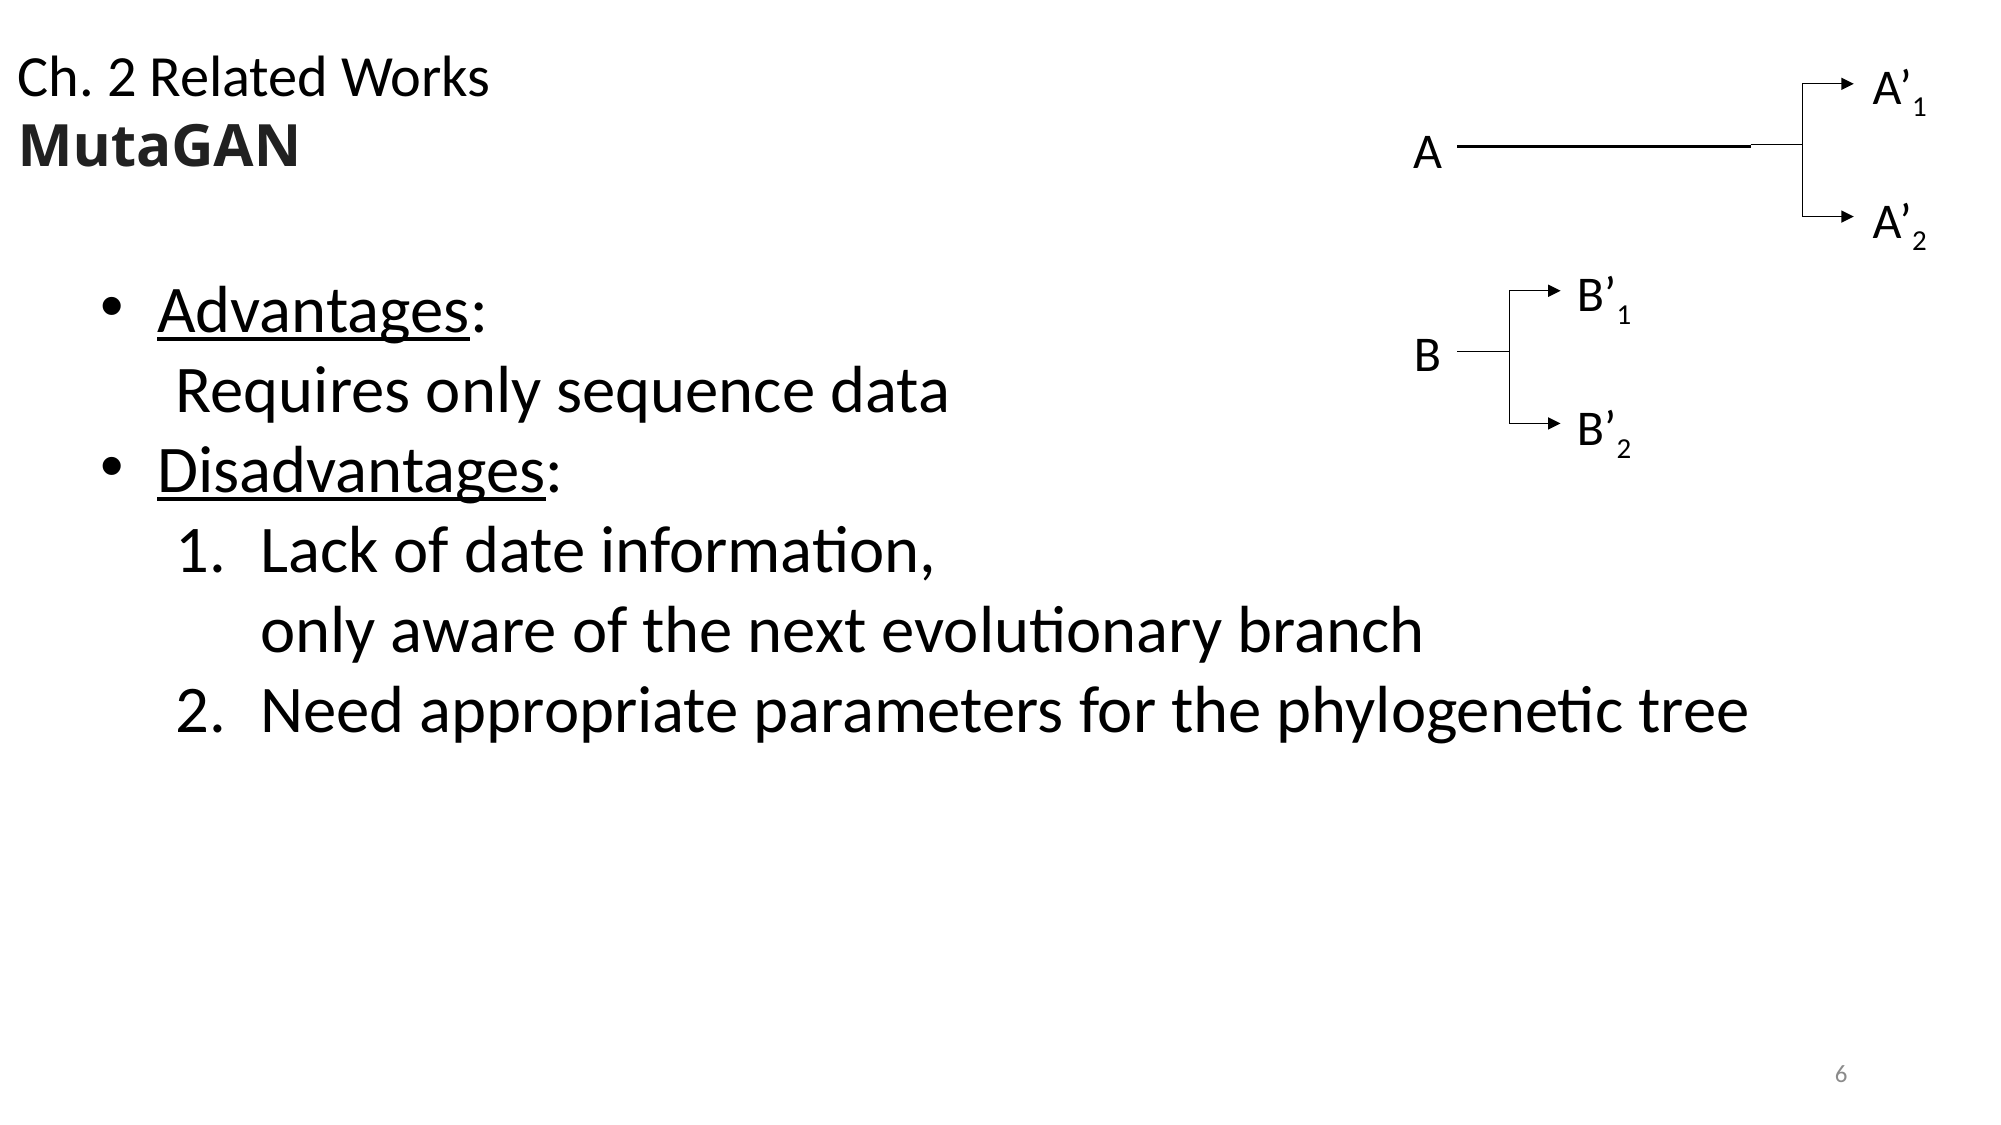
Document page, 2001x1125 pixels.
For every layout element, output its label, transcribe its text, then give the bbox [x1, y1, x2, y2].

text_box A [1398, 111, 1458, 186]
slide_number 6 [1412, 1042, 1863, 1103]
text_box B’1 [1562, 254, 1647, 338]
text_box Advantages: Requires only sequence data Disadvantages: Lack of date information, only aware of the next evolutionary branch Need appropriate parameters for the phylogenetic tree [86, 258, 1944, 833]
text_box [1750, 83, 1854, 144]
text_box A’1 [1857, 46, 1942, 130]
text_box Ch. 2 Related Works MutaGAN [3, 30, 506, 185]
text_box B’2 [1562, 388, 1647, 472]
text_box A’2 [1857, 180, 1942, 264]
text_box B [1399, 313, 1457, 389]
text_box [1457, 290, 1561, 351]
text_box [1750, 144, 1854, 217]
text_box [1457, 351, 1561, 424]
